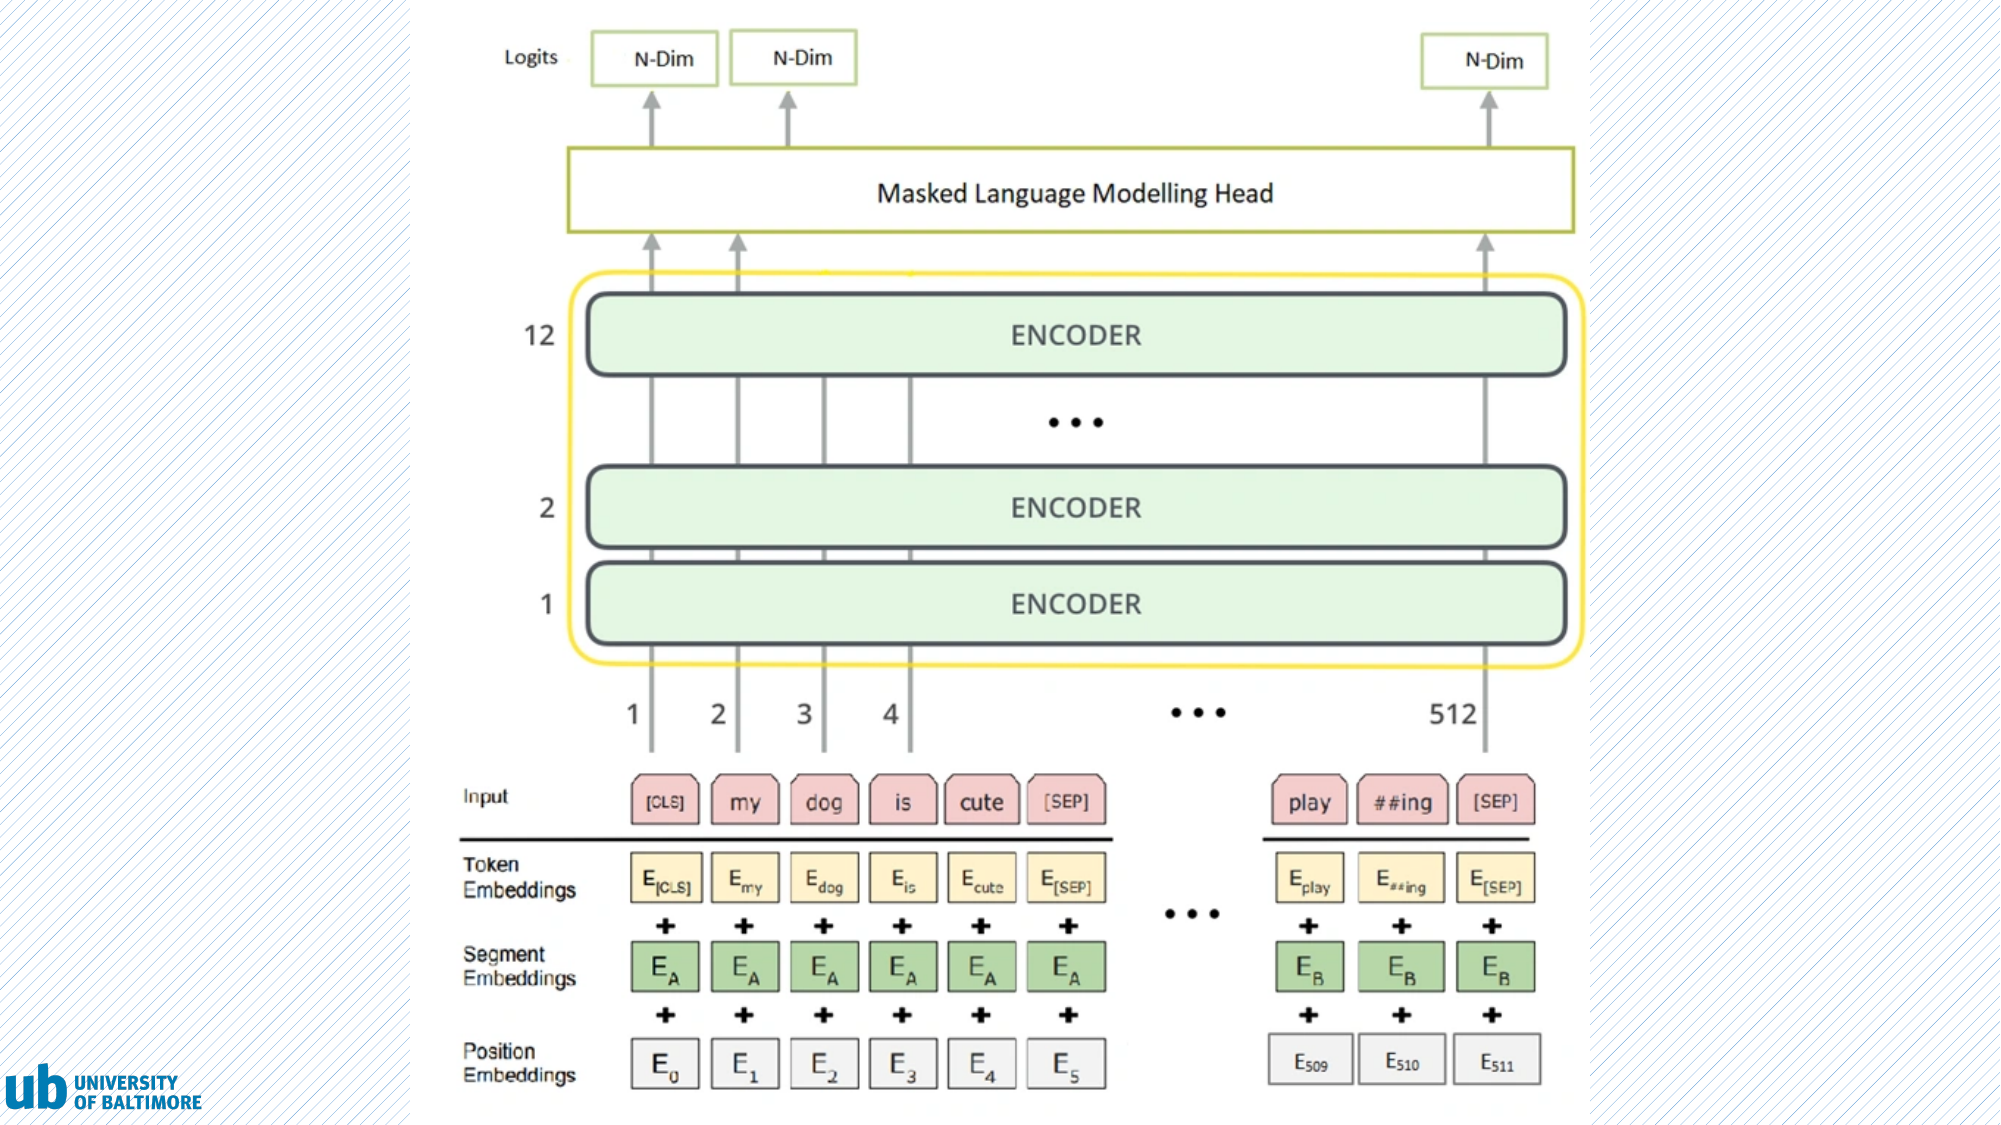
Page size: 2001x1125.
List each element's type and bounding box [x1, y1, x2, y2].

picture [0, 1031, 233, 1125]
picture [410, 0, 1590, 1125]
